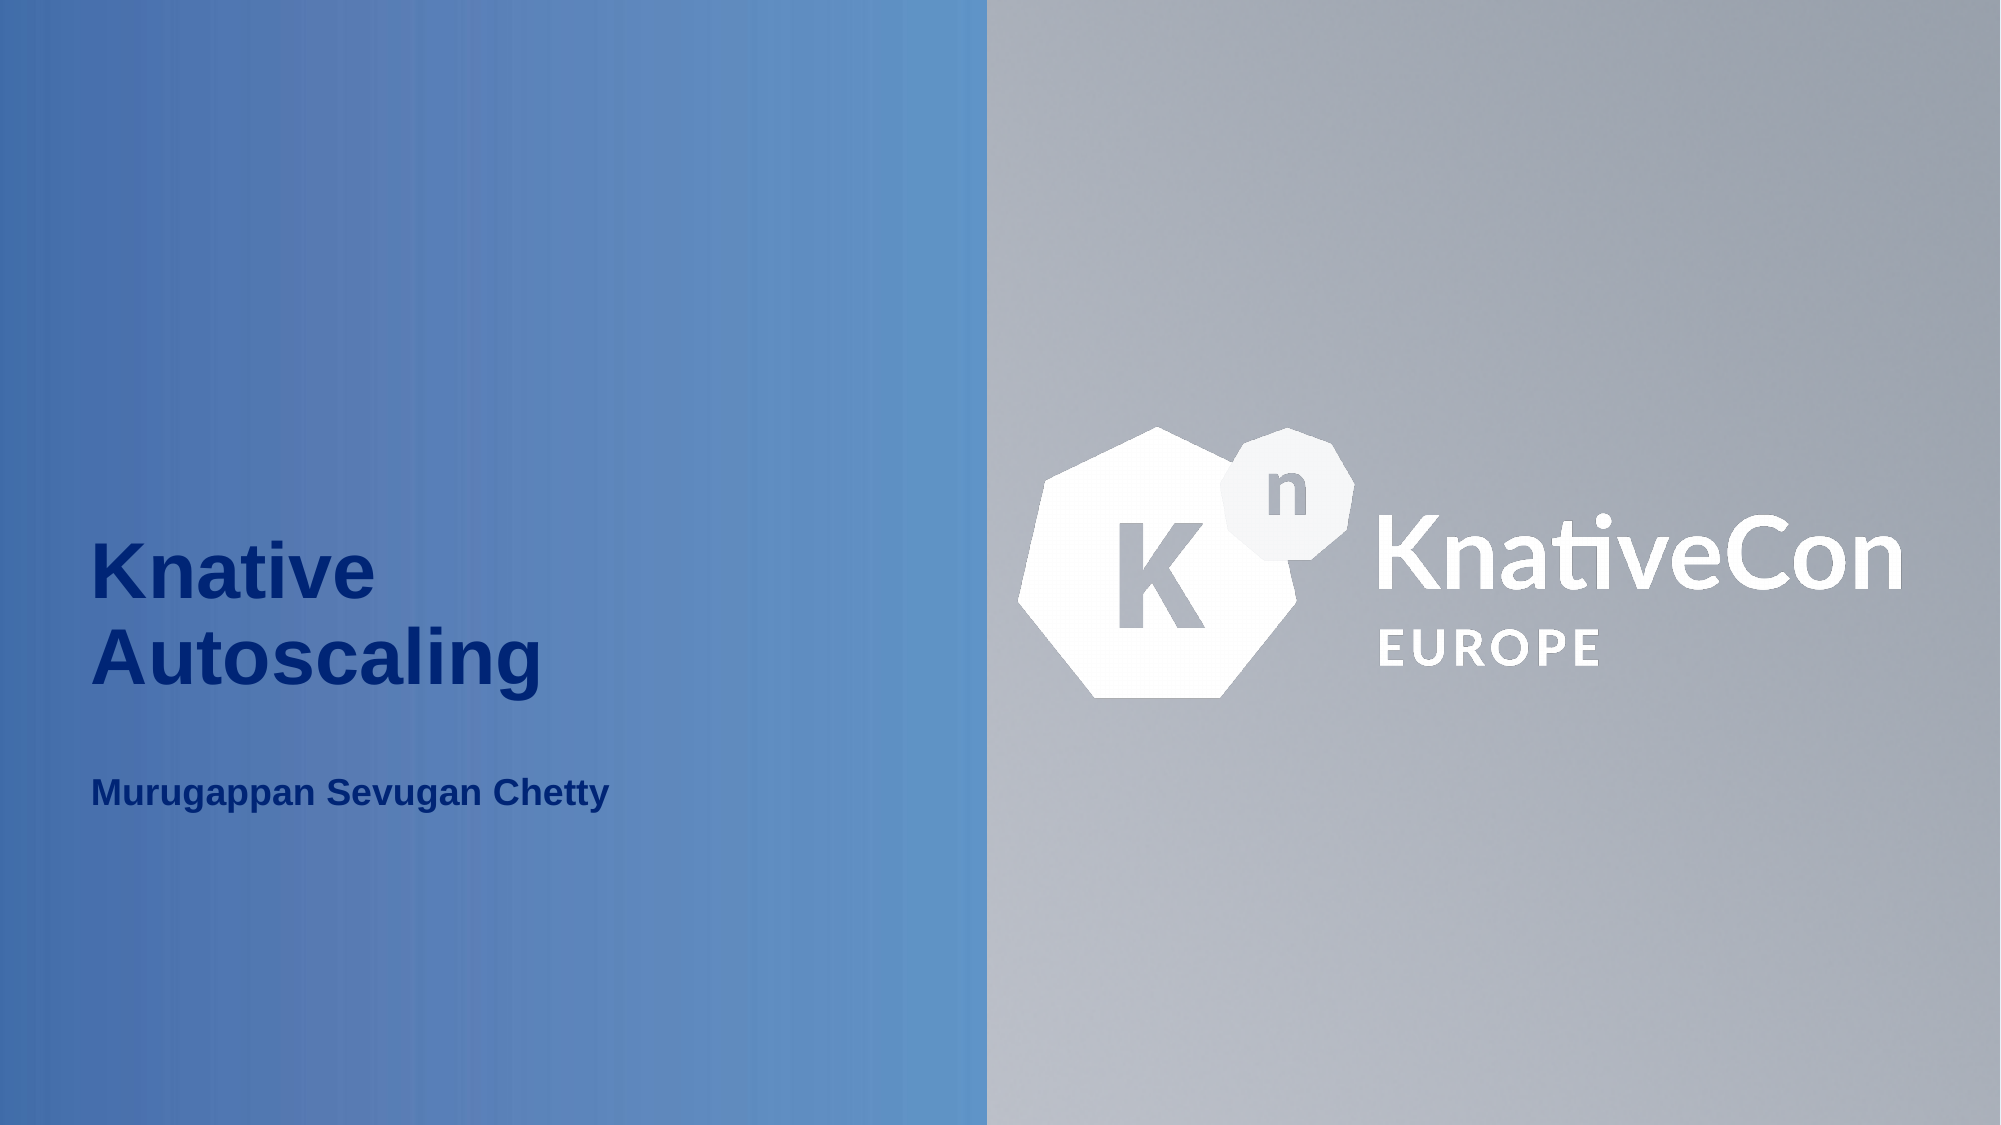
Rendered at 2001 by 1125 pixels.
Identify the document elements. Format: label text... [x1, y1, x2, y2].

picture [0, 0, 2001, 1125]
text_box Murugappan Sevugan Chetty [76, 760, 928, 965]
text_box Knative Autoscaling [76, 401, 849, 709]
